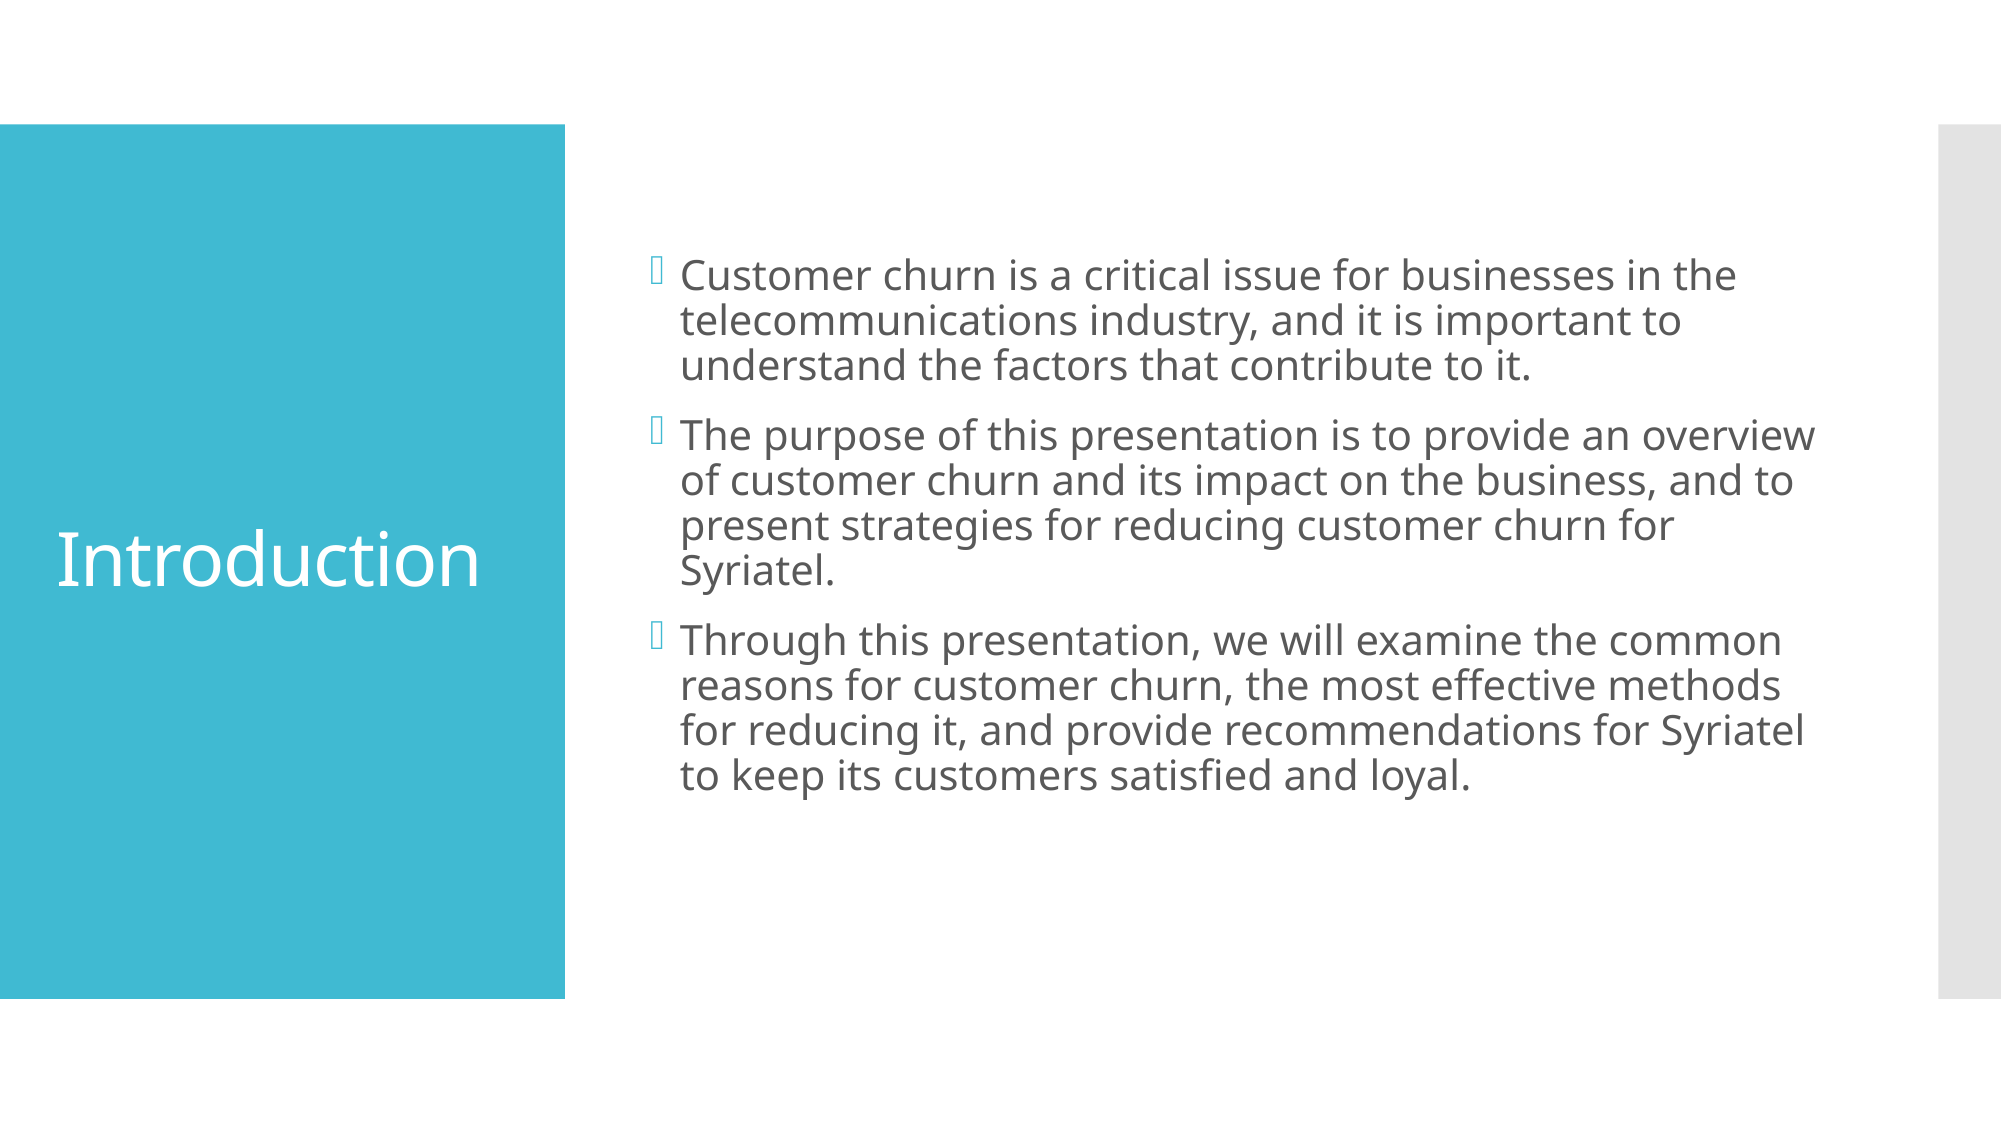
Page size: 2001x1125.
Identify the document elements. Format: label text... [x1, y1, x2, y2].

title Introduction [41, 184, 525, 940]
list Customer churn is a critical issue for businesses in the telecommunications industry, and it is important to understand the factors that contribute to it. The purpose of this presentation is to provide an overview of customer churn and its impact on the business, and to present strategies for reducing customer churn for Syriatel. Through this presentation, we will examine the common reasons for customer churn, the most effective methods for reducing it, and provide recommendations for Syriatel to keep its customers satisfied and loyal. [634, 141, 1835, 982]
